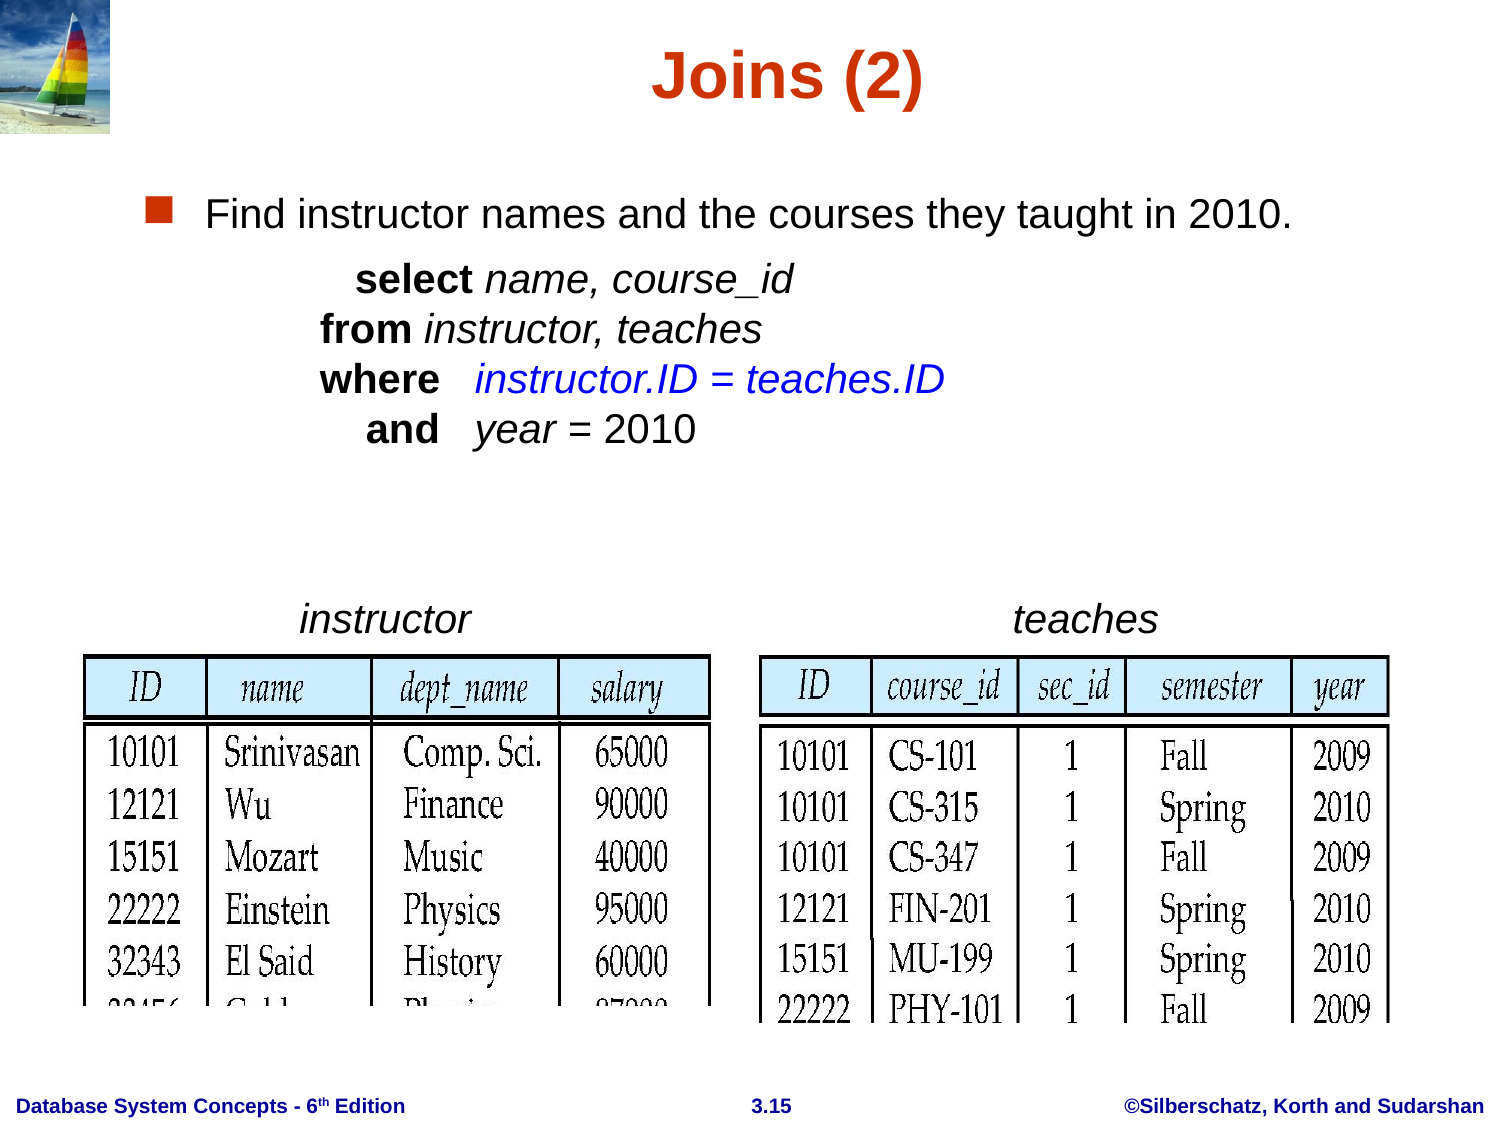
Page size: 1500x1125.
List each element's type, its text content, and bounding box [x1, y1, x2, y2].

picture [77, 649, 715, 1007]
title Joins (2) [125, 18, 1452, 120]
picture [753, 649, 1393, 1023]
text_box instructor [284, 584, 487, 648]
picture [0, 0, 110, 134]
list Find instructor names and the courses they taught in 2010. select name, course_id from instructor, teaches where instructor.ID = teaches.ID and year = 2010 [133, 179, 1479, 590]
text_box teaches [997, 584, 1174, 648]
